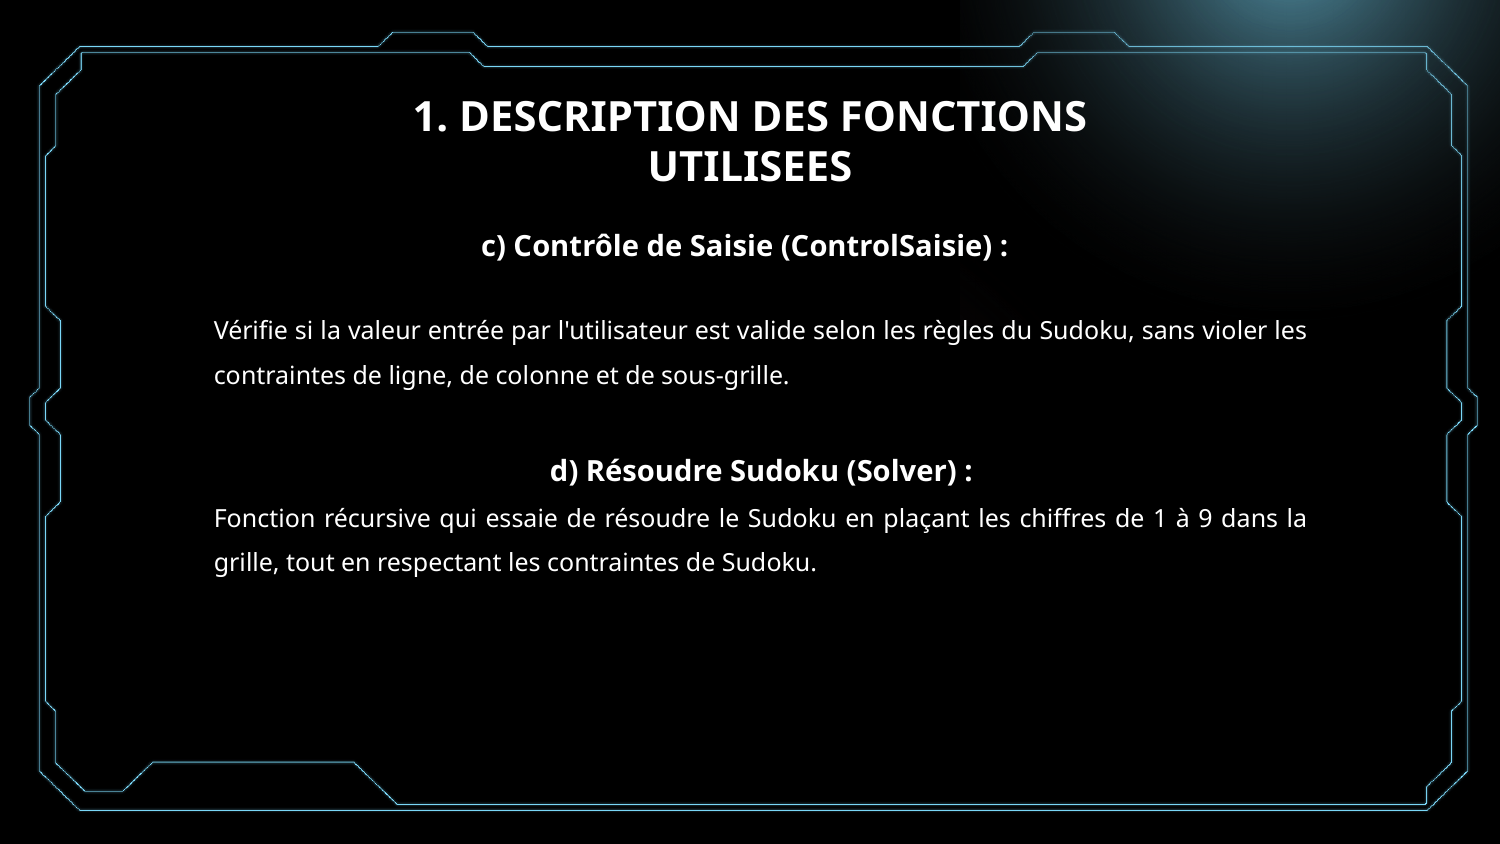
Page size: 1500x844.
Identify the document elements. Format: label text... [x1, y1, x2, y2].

text_box c) Contrôle de Saisie (ControlSaisie) : [466, 184, 1253, 270]
text_box Vérifie si la valeur entrée par l'utilisateur est valide selon les règles du Sudoku, sans violer les contraintes de ligne, de colonne et de sous-grille. d) Résoudre Sudoku (Solver) : Fonction récursive qui essaie de résoudre le Sudoku en plaçant les chiffres de 1 à 9 dans la grille, tout en respectant les contraintes de Sudoku. [198, 292, 1324, 630]
picture [0, 0, 1500, 844]
text_box 1. DESCRIPTION DES FONCTIONS UTILISEES [326, 74, 1174, 186]
